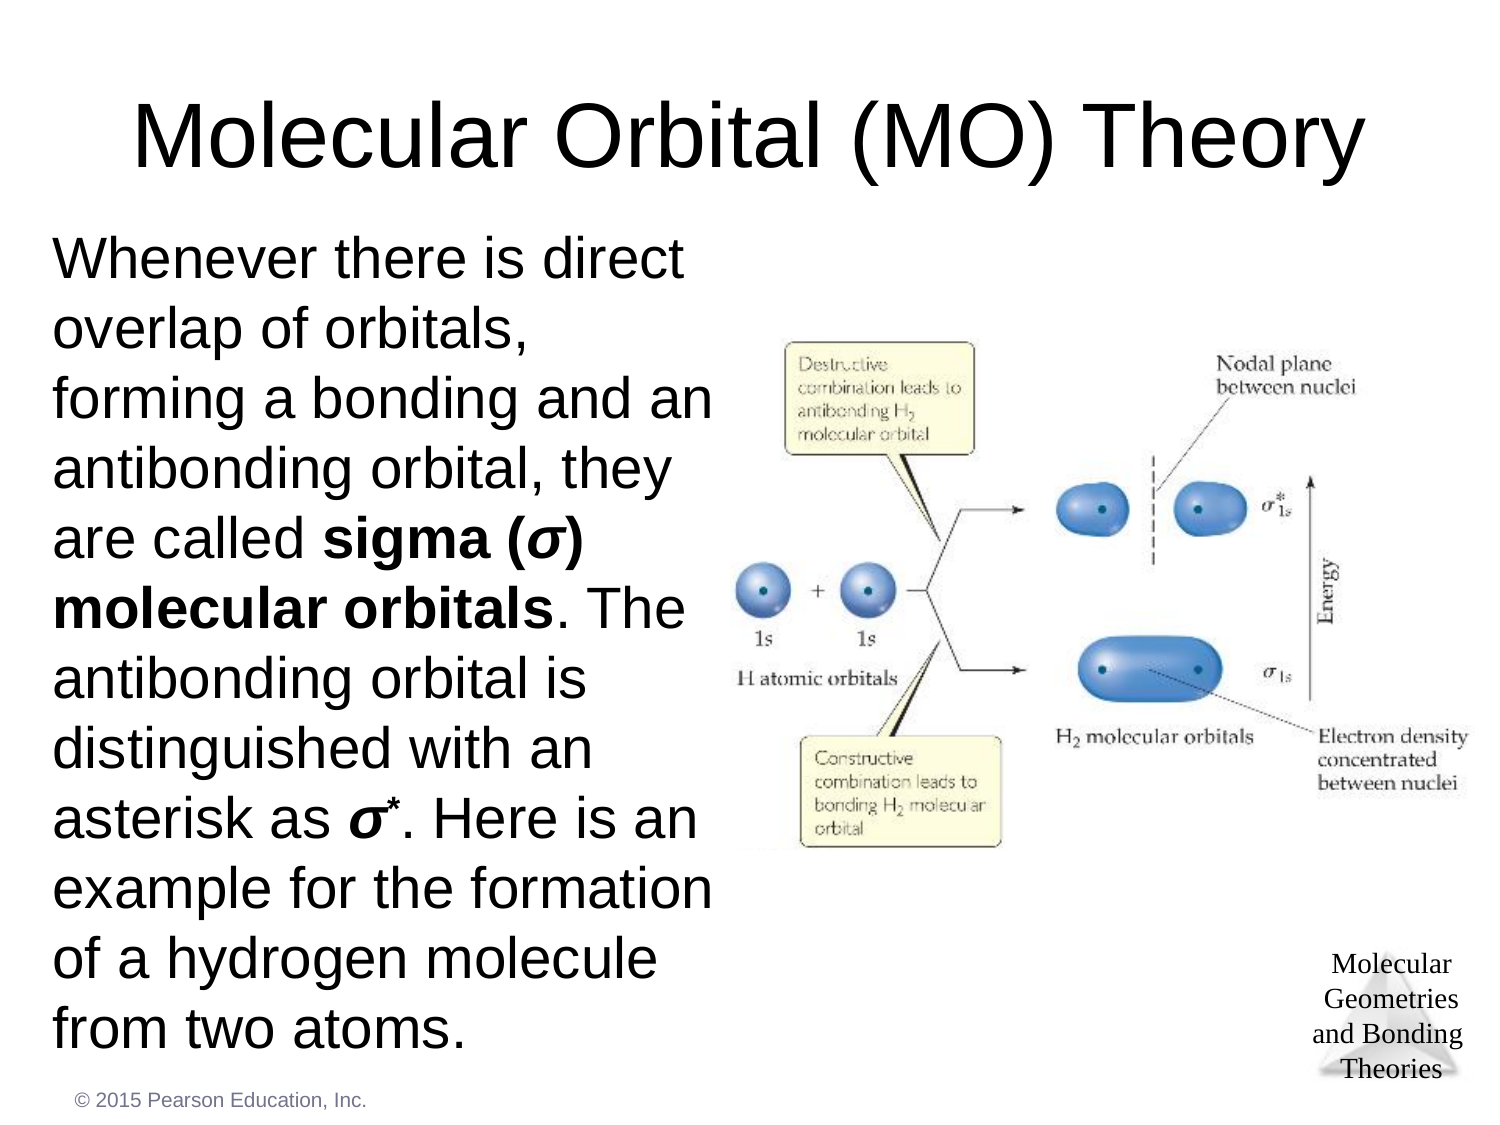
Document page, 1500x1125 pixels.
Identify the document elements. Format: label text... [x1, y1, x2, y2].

title Molecular Orbital (MO) Theory [0, 37, 1500, 225]
picture [1275, 897, 1500, 1125]
list Whenever there is direct overlap of orbitals, forming a bonding and an antibonding orbital, they are called sigma (σ) molecular orbitals. The antibonding orbital is distinguished with an asterisk as σ*. Here is an example for the formation of a hydrogen molecule from two atoms. [37, 212, 750, 1063]
picture [730, 337, 1476, 851]
